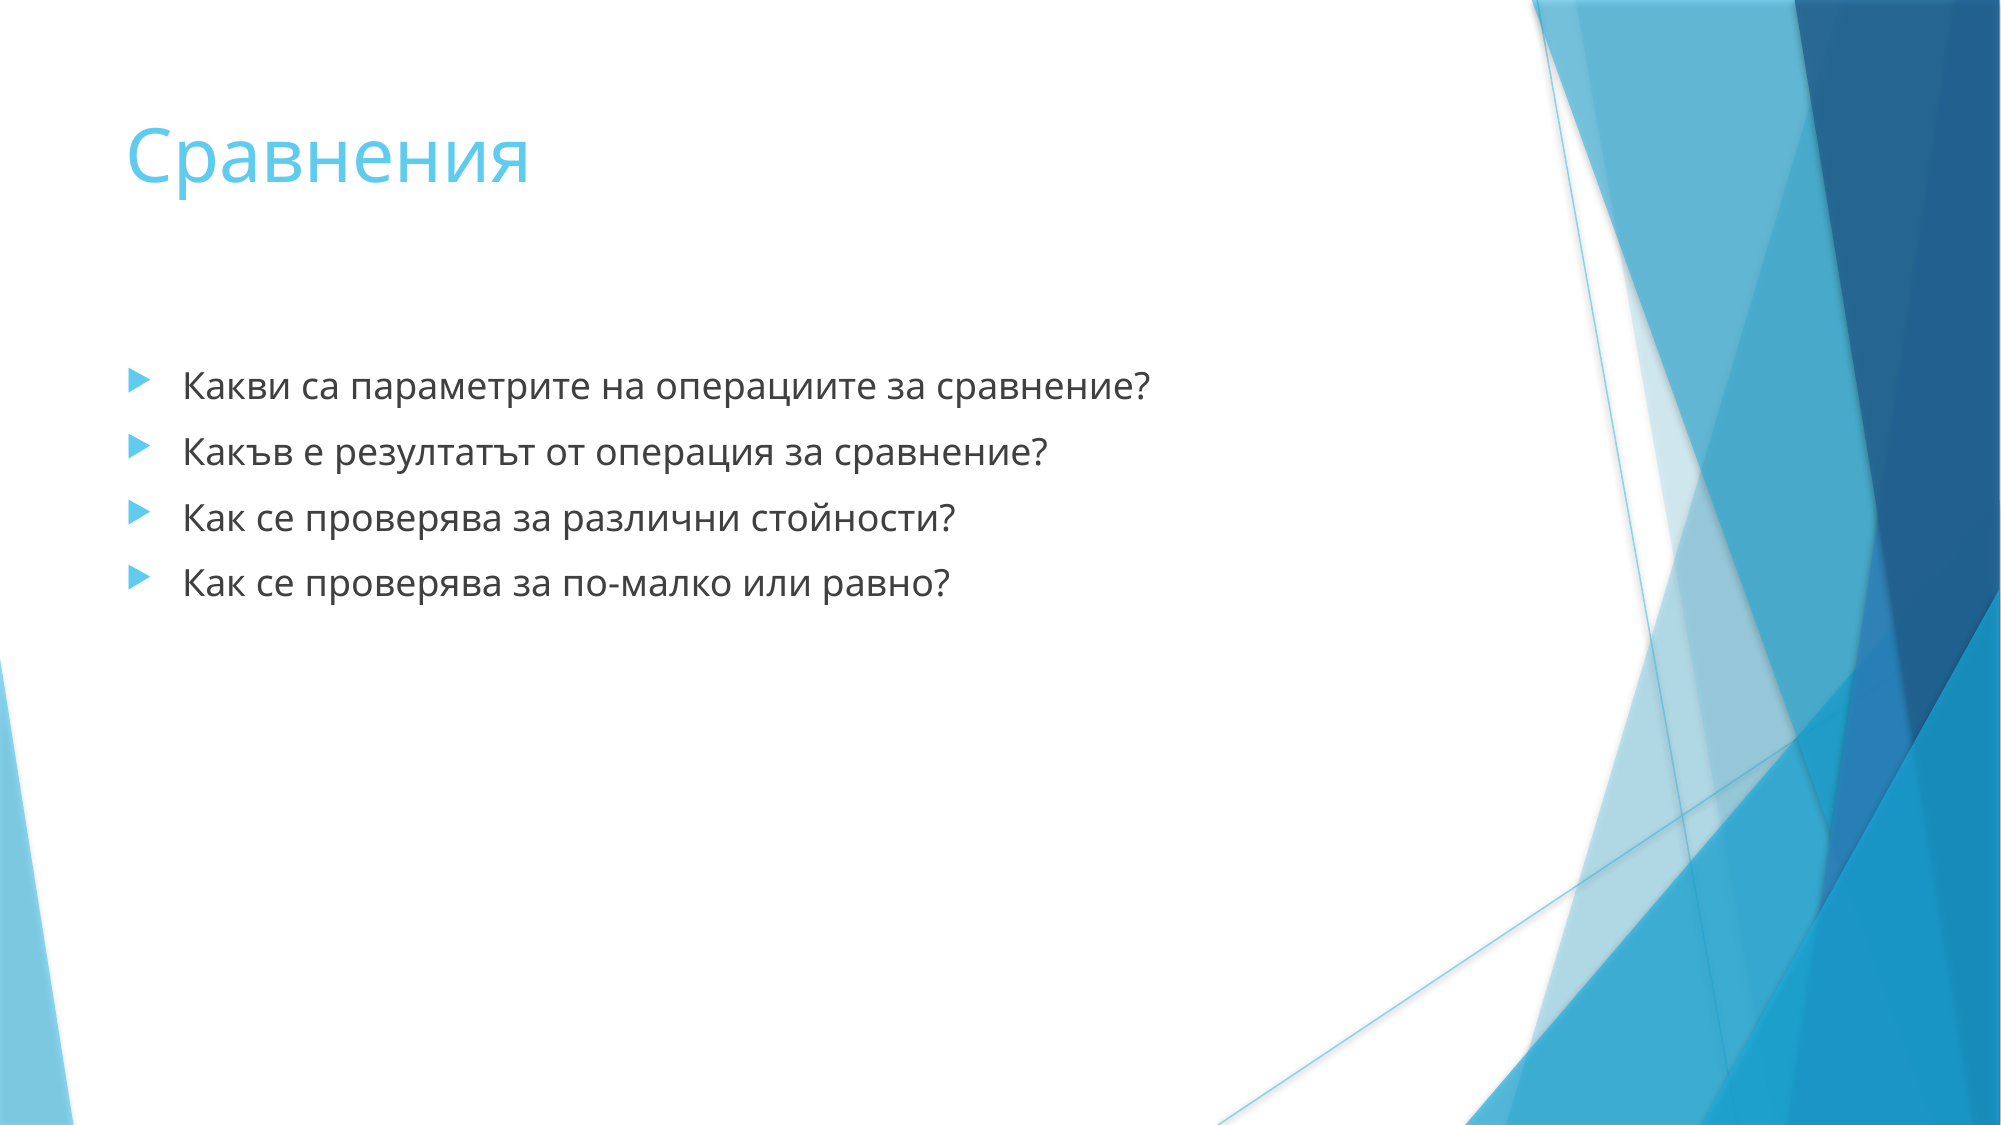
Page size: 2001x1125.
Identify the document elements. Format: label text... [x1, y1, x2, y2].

text_box Сравнения [111, 99, 1522, 317]
text_box Какви са параметрите на операциите за сравнение? Какъв е резултатът от операция за сравнение? Как се проверява за различни стойности? Как се проверява за по-малко или равно? [111, 354, 1522, 991]
